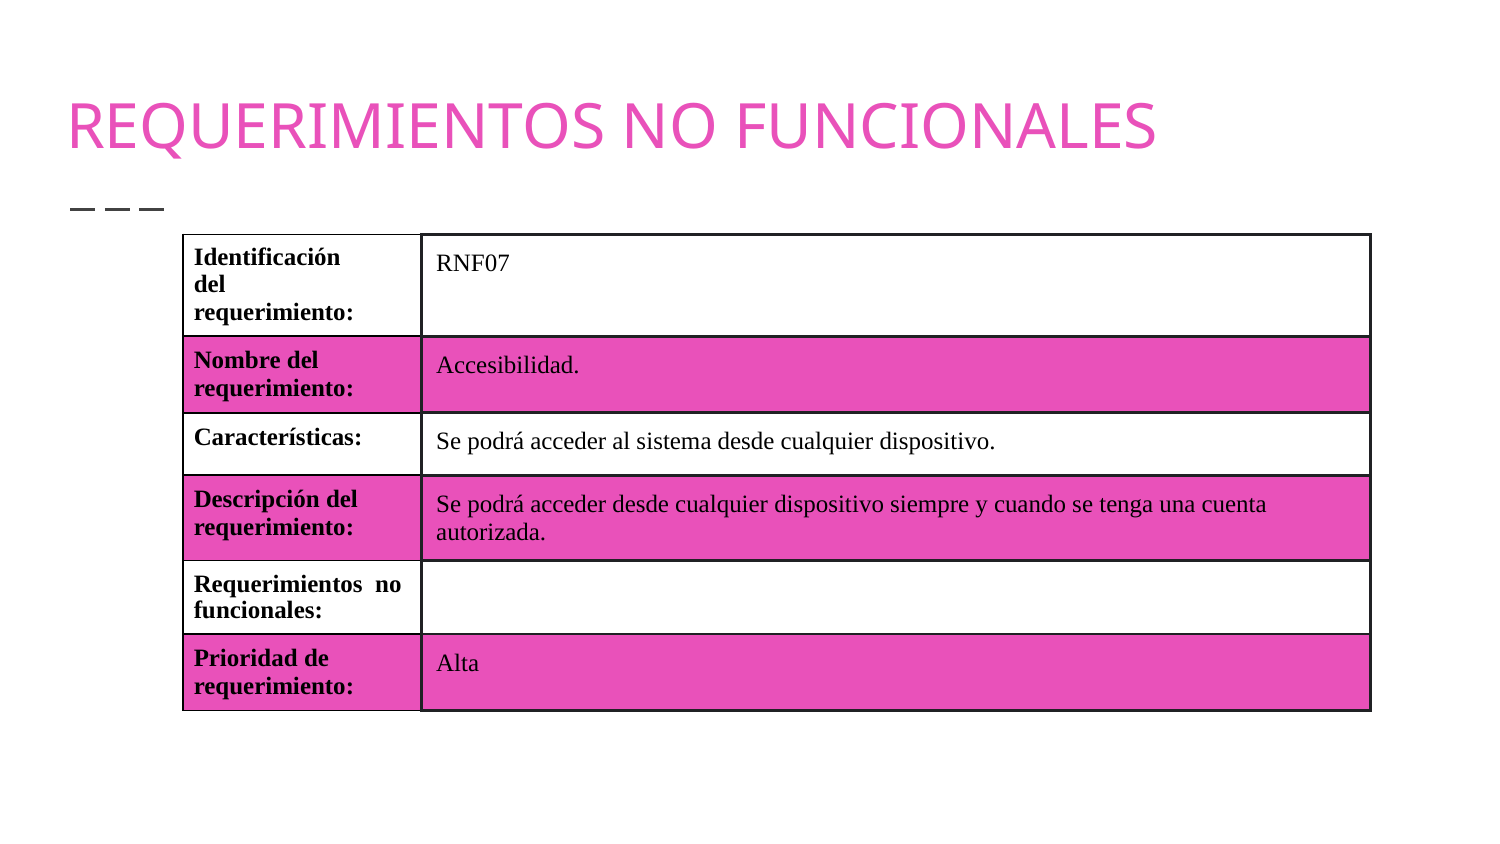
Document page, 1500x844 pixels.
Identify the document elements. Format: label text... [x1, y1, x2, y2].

table_cell Se podrá acceder desde cualquier dispositivo siempre y cuando se tenga una cuenta autorizada. [423, 477, 1369, 559]
table_header RNF07 [423, 236, 1369, 335]
table_cell Descripción del requerimiento: [184, 476, 420, 560]
table_cell Se podrá acceder al sistema desde cualquier dispositivo. [423, 414, 1369, 474]
table_cell Accesibilidad. [423, 338, 1369, 411]
table_cell Características: [184, 414, 420, 474]
table_cell [423, 562, 1369, 633]
title REQUERIMIENTOS NO FUNCIONALES [51, 61, 1449, 182]
table_cell Prioridad de requerimiento: [184, 635, 420, 710]
table_cell Nombre del requerimiento: [184, 337, 420, 412]
table_cell Alta [423, 635, 1369, 709]
table_header Identificación del requerimiento: [184, 235, 420, 335]
table_cell Requerimientos no funcionales: [184, 561, 420, 633]
